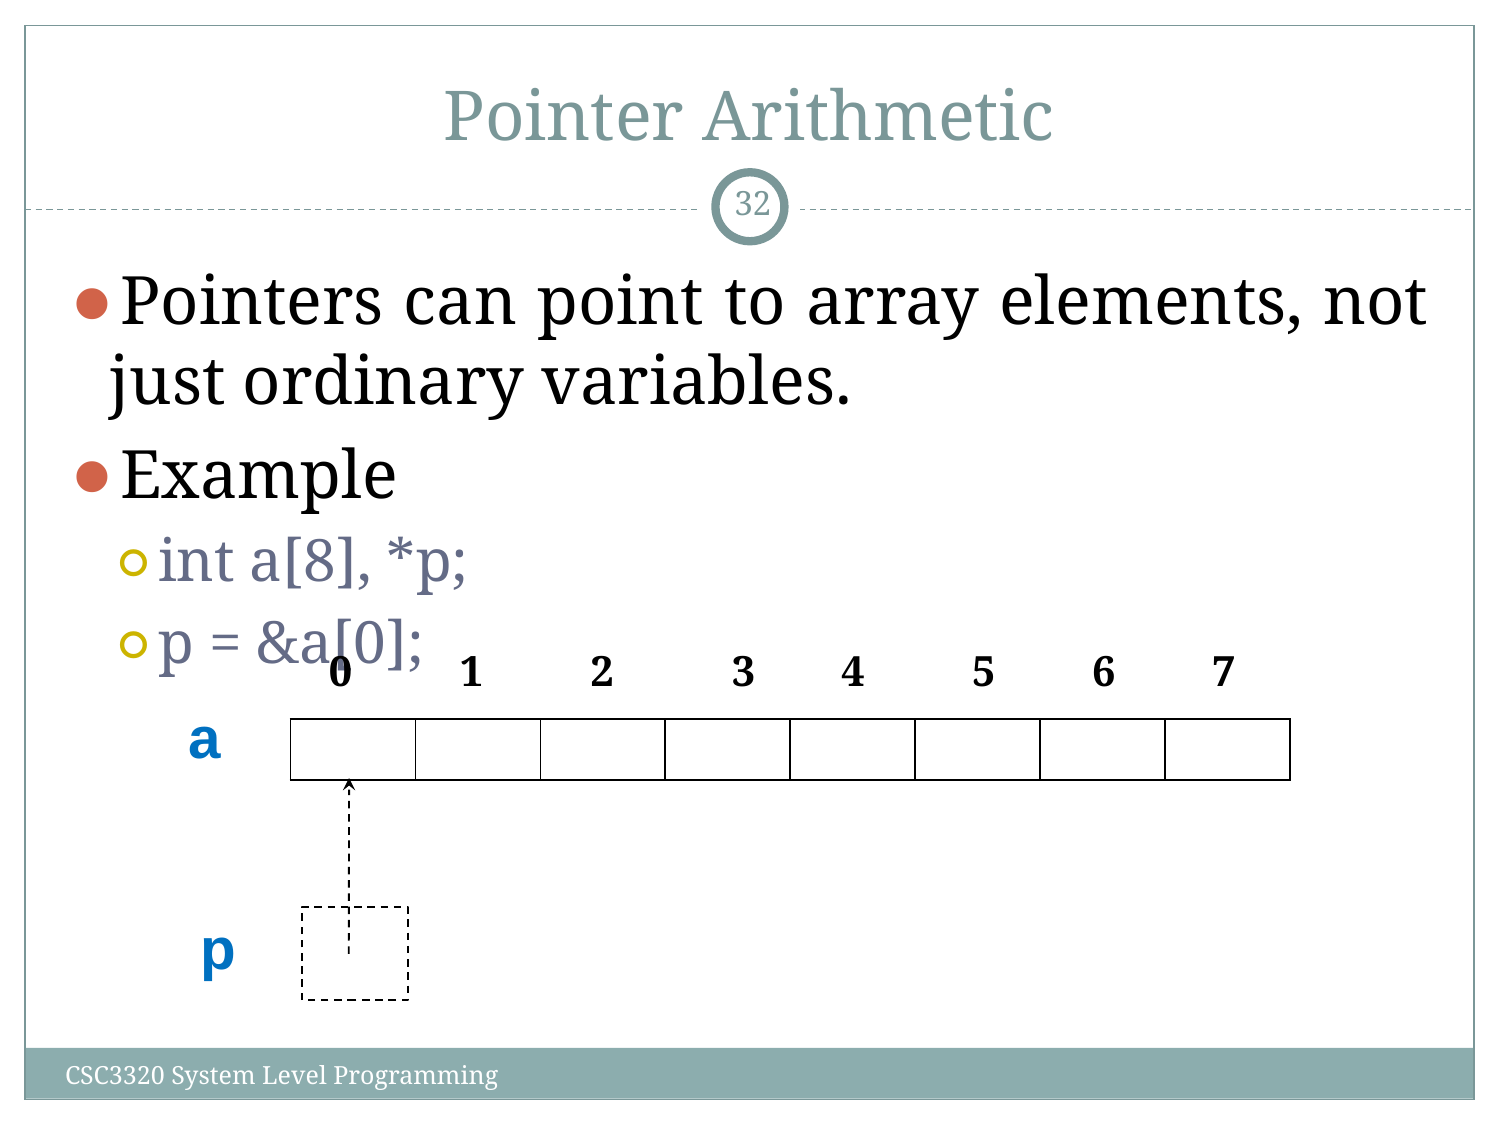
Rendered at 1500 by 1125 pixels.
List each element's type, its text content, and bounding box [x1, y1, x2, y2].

title Pointer Arithmetic [49, 37, 1450, 162]
table_header [791, 720, 914, 779]
list Pointers can point to array elements, not just ordinary variables. Example int a[8], *p; p = &a[0]; [49, 250, 1445, 1001]
text_box p [184, 904, 244, 989]
table_header [541, 720, 664, 779]
table_header [1166, 720, 1289, 779]
slide_number ‹#› [715, 168, 791, 241]
footer CSC3320 System Level Programming [50, 1051, 638, 1112]
table_header [1041, 720, 1164, 779]
table_header [416, 720, 540, 779]
table_header [291, 720, 415, 779]
text_box a [173, 693, 232, 779]
table_header [916, 720, 1039, 779]
text_box [302, 906, 408, 1001]
text_box 0 1 2 3 4 5 6 7 [306, 637, 1273, 704]
table_header [666, 720, 789, 779]
